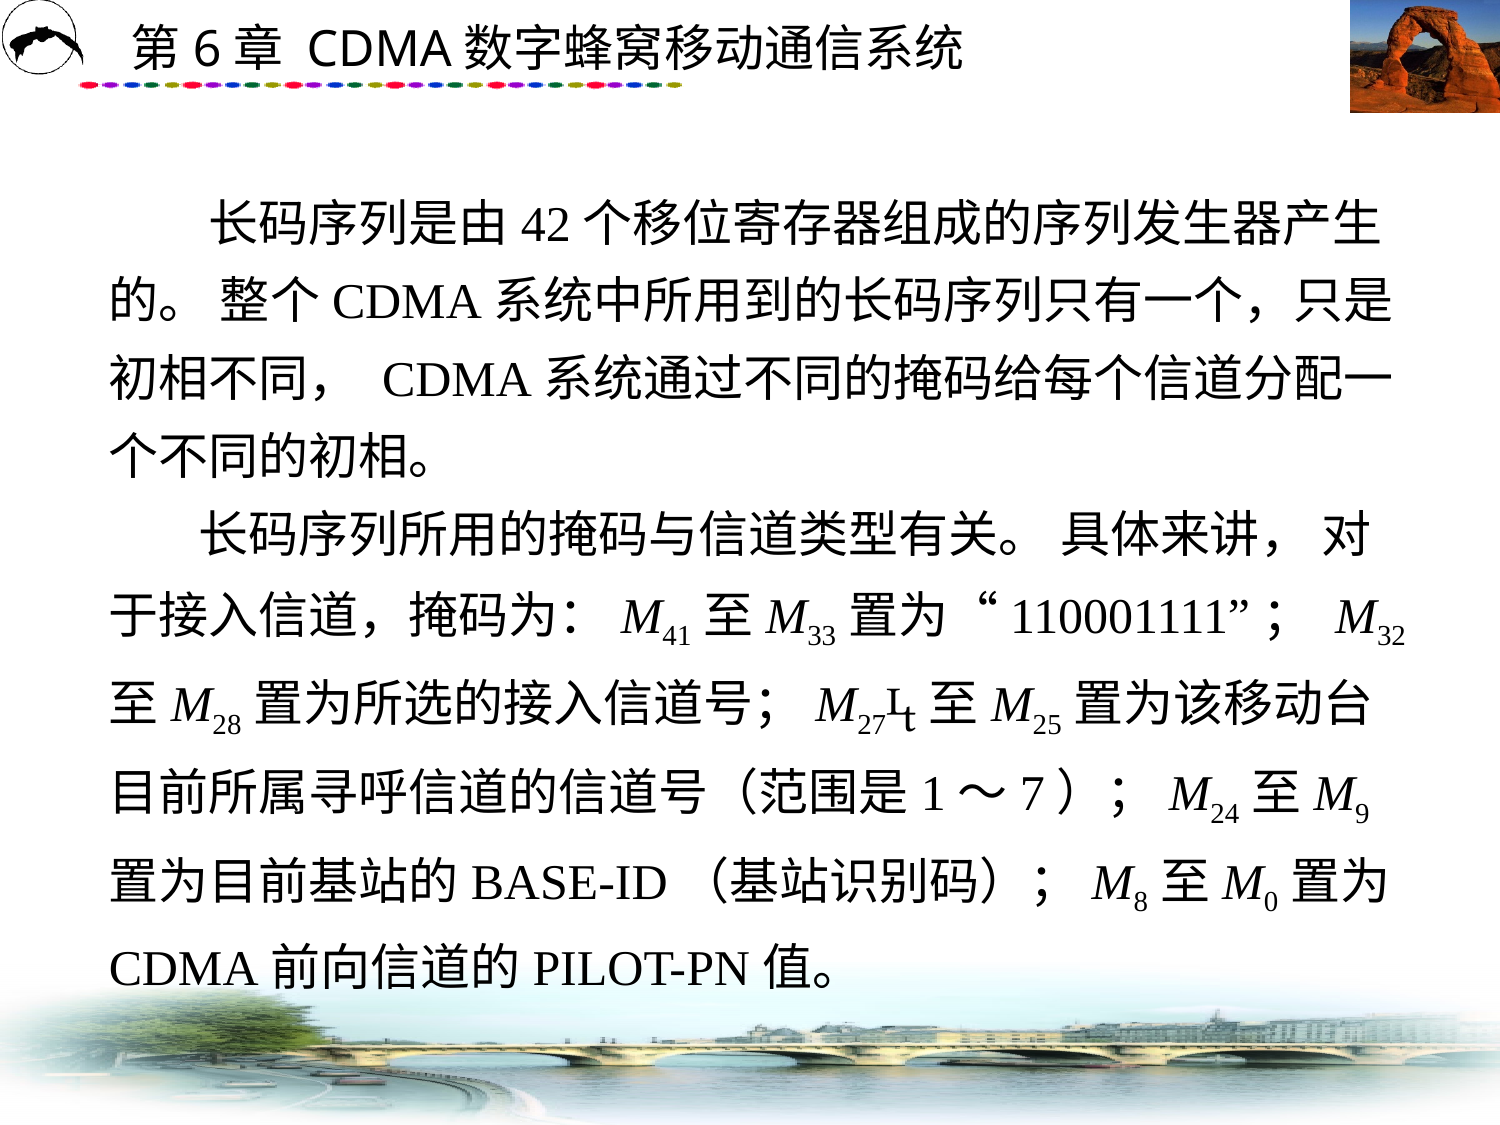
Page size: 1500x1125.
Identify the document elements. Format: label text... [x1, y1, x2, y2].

picture [1350, 0, 1500, 113]
title 长码序列是由42个移位寄存器组成的序列发生器产生的。 整个CDMA系统中所用到的长码序列只有一个，只是初相不同， CDMA系统通过不同的掩码给每个信道分配一个不同的初相。 长码序列所用的掩码与信道类型有关。 具体来讲， 对于接入信道，掩码为：M41至M33置为“110001111”； M32至M28置为所选的接入信道号；M27至M25置为该移动台目前所属寻呼信道的信道号（范围是1～7）；M24至M9置为目前基站的BASE-ID（基站识别码）；M8至M0置为CDMA前向信道的PILOT-PN值。 [93, 87, 1426, 1013]
picture [74, 78, 691, 91]
picture [0, 962, 1500, 1125]
picture [0, 0, 100, 75]
